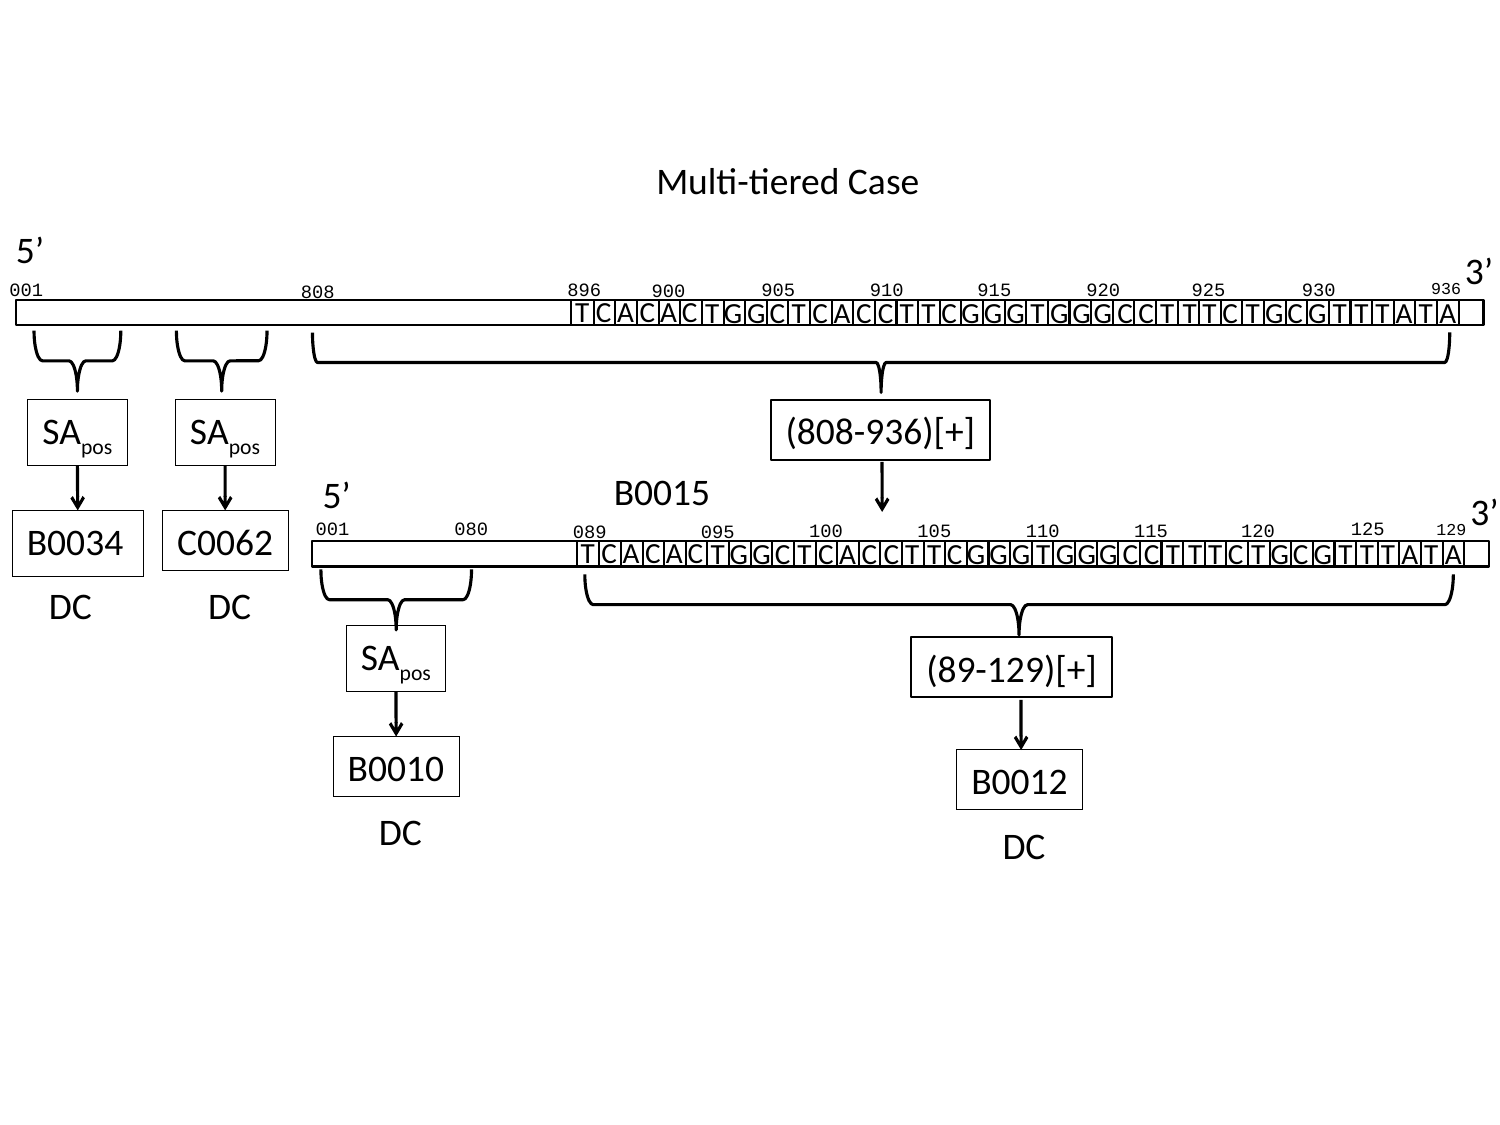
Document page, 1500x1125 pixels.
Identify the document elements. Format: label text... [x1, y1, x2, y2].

text_box G [966, 535, 986, 571]
text_box A [1401, 535, 1419, 571]
text_box C [1287, 294, 1303, 330]
text_box T [705, 294, 720, 330]
text_box DC [34, 577, 107, 635]
text_box T [905, 535, 920, 571]
text_box [320, 569, 473, 625]
text_box SApos [27, 399, 128, 466]
text_box T [1165, 535, 1181, 571]
text_box C [946, 535, 963, 571]
text_box T [1188, 535, 1203, 571]
text_box G [1265, 294, 1284, 330]
text_box T [1332, 294, 1348, 330]
text_box G [1050, 294, 1069, 330]
text_box C [1122, 535, 1139, 571]
text_box 5’ [1, 218, 59, 269]
text_box 095 [686, 512, 750, 550]
text_box C [645, 534, 661, 570]
text_box 001 [0, 269, 59, 308]
text_box B0015 [599, 460, 726, 521]
text_box 105 [902, 511, 967, 545]
text_box T [1251, 535, 1266, 571]
text_box 125 [1336, 509, 1400, 547]
text_box C0062 [162, 510, 289, 571]
text_box A [665, 534, 683, 570]
text_box [1463, 300, 1486, 327]
text_box G [983, 294, 1003, 330]
text_box [175, 330, 268, 392]
text_box T [921, 294, 936, 330]
text_box C [1222, 294, 1238, 330]
text_box C [883, 535, 900, 571]
text_box C [1117, 294, 1133, 330]
text_box G [1006, 294, 1026, 330]
text_box T [797, 535, 812, 571]
text_box C [861, 535, 878, 571]
text_box 129 [1421, 511, 1482, 547]
text_box C [641, 309, 655, 329]
text_box A [617, 293, 635, 329]
text_box C [877, 294, 894, 330]
text_box SApos [175, 399, 276, 466]
text_box 001 [300, 509, 365, 547]
text_box 080 [439, 509, 504, 547]
text_box G [1093, 294, 1113, 330]
text_box C [602, 550, 618, 570]
text_box T [1036, 535, 1051, 571]
text_box A [1395, 294, 1413, 330]
text_box B0010 [333, 736, 460, 797]
text_box 089 [558, 511, 622, 550]
text_box C [774, 535, 791, 571]
text_box G [961, 294, 981, 330]
text_box T [1208, 535, 1223, 571]
text_box T [1030, 294, 1045, 330]
text_box A [663, 309, 676, 329]
text_box T [1380, 535, 1396, 571]
text_box C [1143, 535, 1160, 571]
text_box 3’ [1450, 239, 1500, 300]
text_box C [818, 535, 834, 571]
text_box [1183, 539, 1188, 569]
text_box A [1444, 535, 1462, 571]
text_box T [1418, 294, 1434, 330]
text_box C [941, 294, 957, 330]
text_box G [1270, 535, 1290, 571]
text_box C [688, 550, 704, 570]
text_box A [622, 534, 640, 570]
text_box G [1077, 535, 1097, 571]
text_box 910 [854, 270, 919, 305]
text_box T [1424, 535, 1439, 571]
text_box 808 [286, 272, 350, 310]
text_box C [769, 294, 786, 330]
text_box T [927, 535, 942, 571]
text_box G [746, 294, 766, 330]
text_box 120 [1226, 511, 1290, 545]
text_box T [1182, 294, 1198, 330]
text_box 100 [794, 511, 858, 545]
text_box DC [193, 574, 267, 635]
text_box T [710, 550, 726, 571]
text_box 936 [1416, 270, 1476, 306]
text_box C [812, 294, 829, 330]
text_box G [730, 550, 749, 571]
text_box G [1099, 535, 1118, 571]
text_box T [1160, 294, 1175, 330]
text_box [584, 574, 1455, 636]
text_box [33, 330, 122, 392]
text_box 920 [1071, 270, 1135, 308]
text_box [1467, 541, 1491, 569]
text_box 115 [1119, 511, 1183, 545]
text_box 915 [962, 270, 1027, 303]
text_box 3’ [1455, 480, 1500, 541]
text_box T [899, 294, 915, 330]
text_box A [1439, 294, 1457, 330]
text_box [1154, 298, 1160, 308]
text_box 110 [1011, 511, 1075, 545]
text_box G [752, 535, 772, 571]
text_box T [1375, 294, 1390, 330]
text_box Multi-tiered Case [641, 149, 935, 210]
text_box C [1138, 294, 1154, 330]
text_box 900 [636, 271, 701, 309]
text_box G [1072, 294, 1091, 330]
text_box C [684, 309, 698, 329]
text_box T [1202, 294, 1217, 330]
text_box G [1308, 294, 1327, 330]
text_box T [1245, 294, 1261, 330]
text_box 930 [1287, 270, 1351, 305]
text_box DC [987, 814, 1061, 875]
text_box 905 [746, 270, 810, 304]
text_box 925 [1176, 270, 1241, 306]
text_box G [724, 294, 743, 330]
text_box A [839, 535, 857, 571]
text_box C [1292, 535, 1309, 571]
text_box T [1359, 535, 1375, 571]
text_box G [989, 535, 1009, 571]
text_box T [580, 550, 596, 570]
text_box T [791, 294, 807, 330]
text_box DC [364, 801, 437, 861]
text_box G [1313, 535, 1333, 571]
text_box C [597, 308, 612, 329]
text_box C [1227, 535, 1244, 571]
text_box [14, 298, 567, 327]
text_box T [1338, 535, 1353, 571]
text_box T [1354, 294, 1369, 330]
text_box B0034 [12, 510, 144, 577]
text_box A [833, 294, 851, 330]
text_box C [856, 294, 872, 330]
text_box B0012 [956, 749, 1083, 810]
text_box T [575, 308, 590, 329]
text_box G [1055, 535, 1075, 571]
text_box (89-129)[+] [911, 637, 1112, 698]
text_box (808-936)[+] [770, 399, 991, 460]
text_box [311, 332, 1451, 394]
text_box 896 [552, 270, 617, 308]
text_box [310, 539, 573, 569]
text_box G [1011, 535, 1031, 571]
text_box SApos [346, 625, 446, 692]
text_box 5’ [307, 463, 366, 524]
